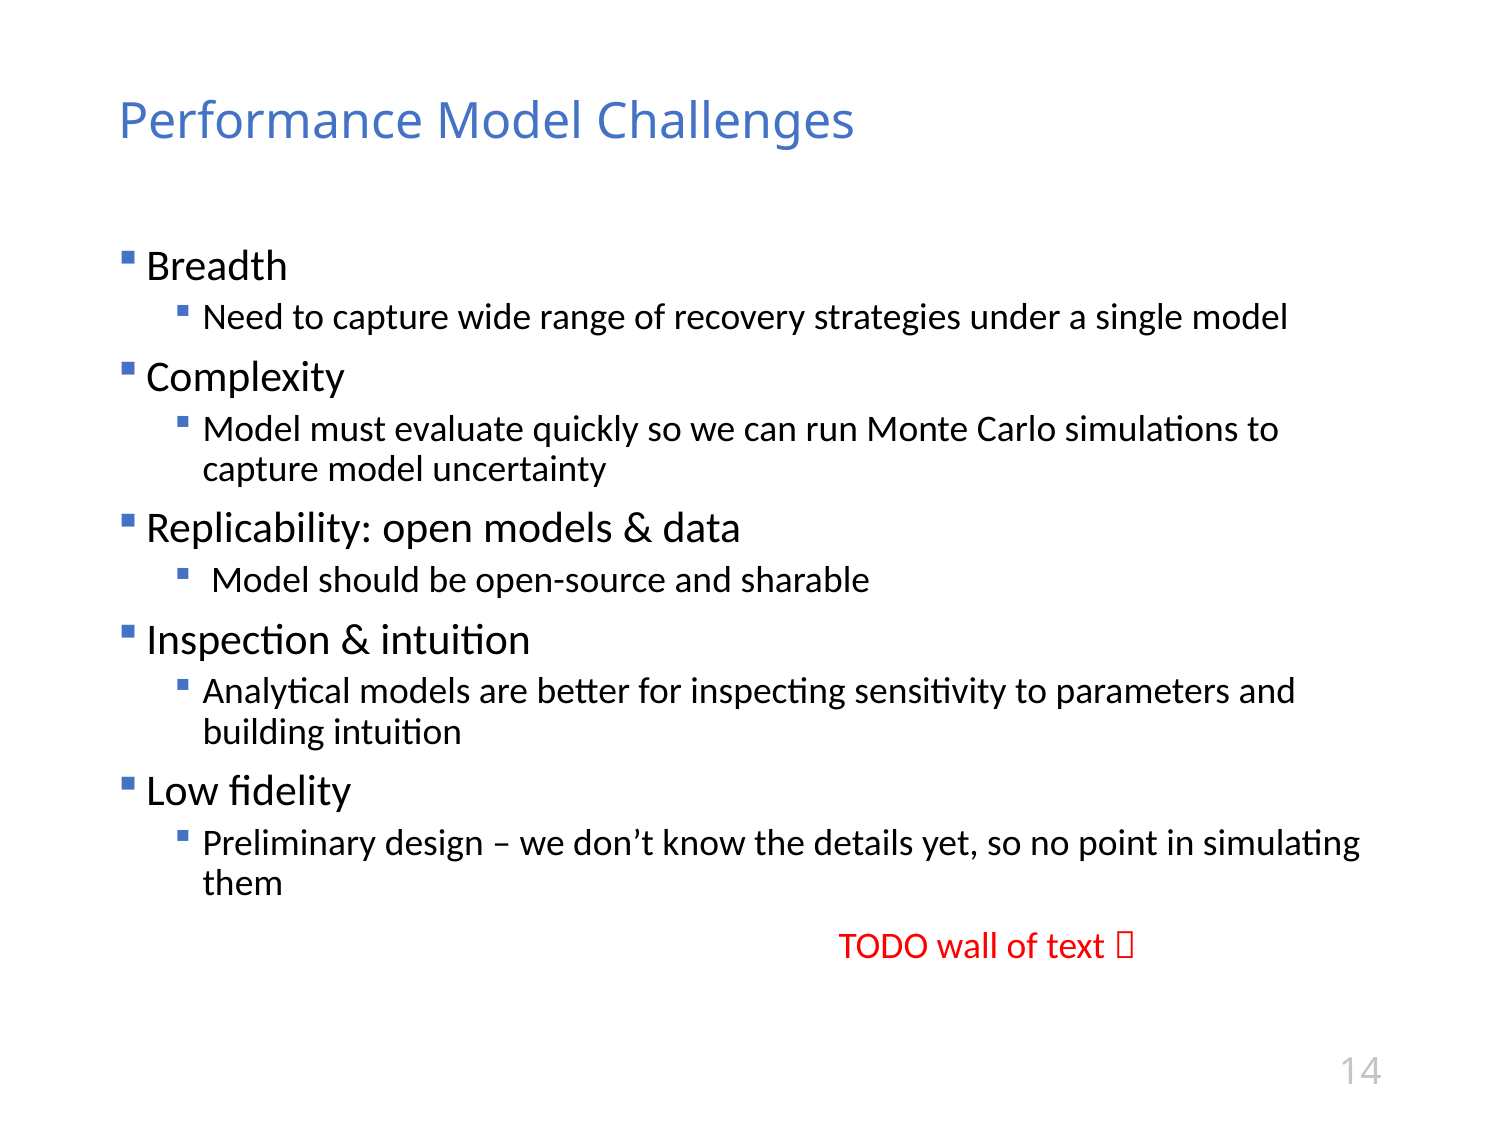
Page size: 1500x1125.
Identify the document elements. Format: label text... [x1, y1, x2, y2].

title Performance Model Challenges [103, 59, 1397, 185]
text_box TODO wall of text  [823, 914, 1152, 974]
slide_number 14 [1059, 1042, 1397, 1103]
list Breadth Need to capture wide range of recovery strategies under a single model Complexity Model must evaluate quickly so we can run Monte Carlo simulations to capture model uncertainty Replicability: open models & data Model should be open-source and sharable Inspection & intuition Analytical models are better for inspecting sensitivity to parameters and building intuition Low fidelity Preliminary design – we don’t know the details yet, so no point in simulating them [103, 234, 1397, 1014]
